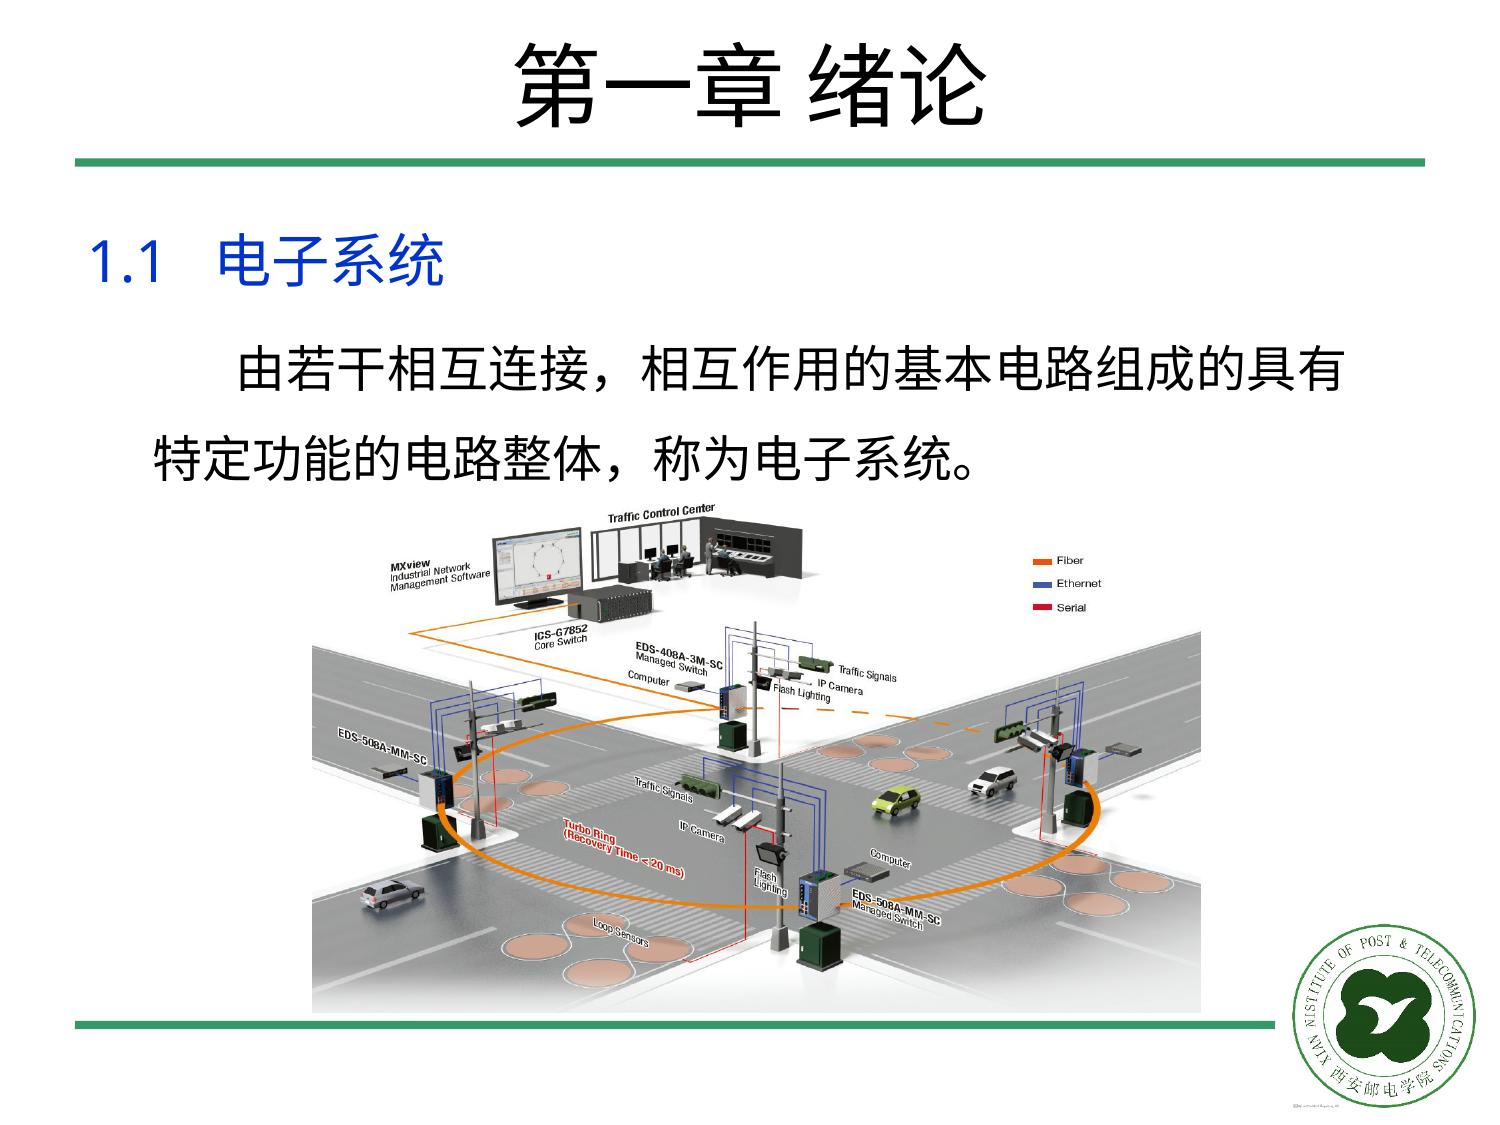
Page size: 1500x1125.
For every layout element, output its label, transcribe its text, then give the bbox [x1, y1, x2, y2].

text_box 1.1 电子系统 [71, 224, 1060, 303]
picture [1289, 923, 1477, 1111]
title 第一章 绪论 [74, 12, 1426, 156]
text_box 由若干相互连接，相互作用的基本电路组成的具有特定功能的电路整体，称为电子系统。 [137, 299, 1363, 495]
picture [312, 493, 1201, 1013]
